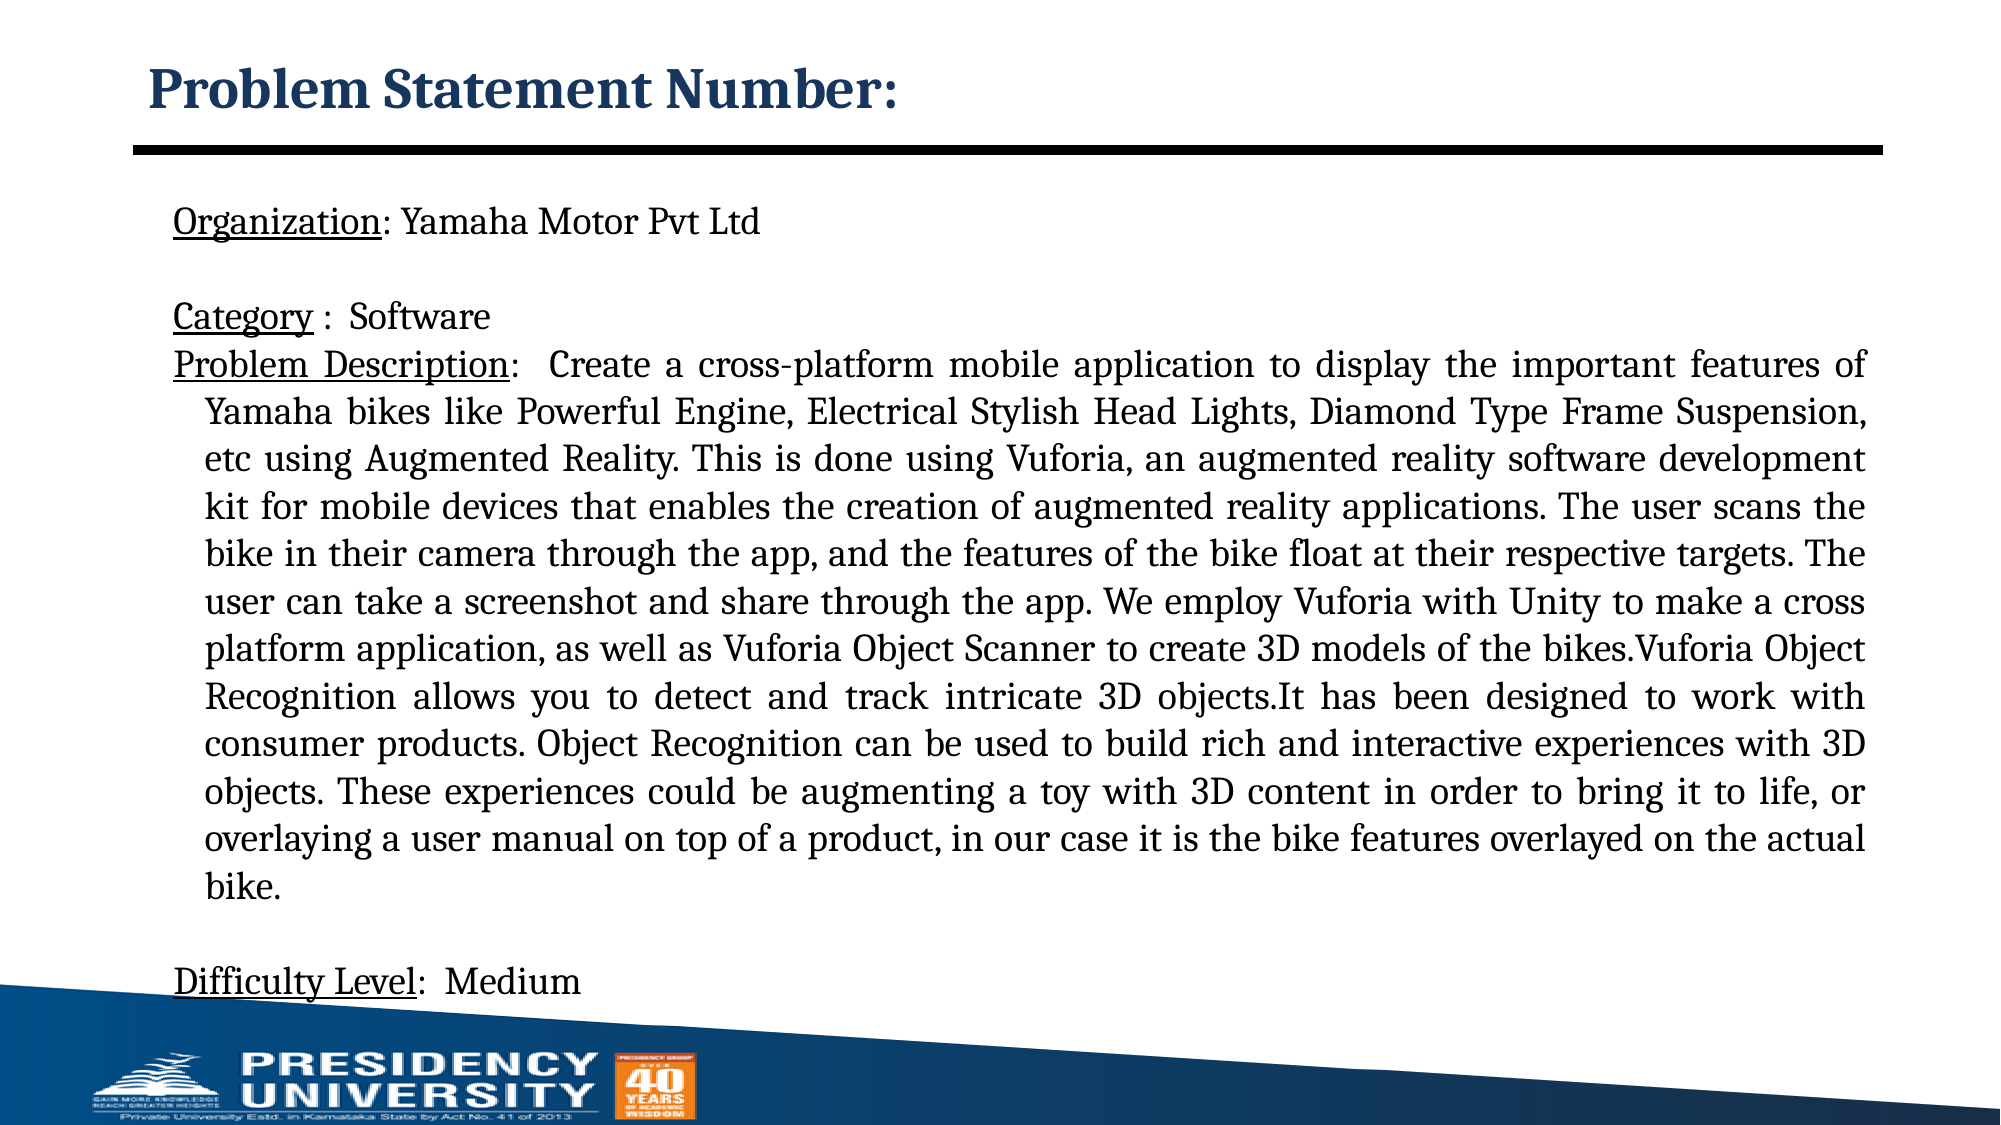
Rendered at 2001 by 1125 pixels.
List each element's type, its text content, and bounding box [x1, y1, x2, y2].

list Organization: Yamaha Motor Pvt Ltd Category : Software Problem Description: Create a cross-platform mobile application to display the important features of Yamaha bikes like Powerful Engine, Electrical Stylish Head Lights, Diamond Type Frame Suspension, etc using Augmented Reality. This is done using Vuforia, an augmented reality software development kit for mobile devices that enables the creation of augmented reality applications. The user scans the bike in their camera through the app, and the features of the bike float at their respective targets. The user can take a screenshot and share through the app. We employ Vuforia with Unity to make a cross platform application, as well as Vuforia Object Scanner to create 3D models of the bikes.Vuforia Object Recognition allows you to detect and track intricate 3D objects.It has been designed to work with consumer products. Object Recognition can be used to build rich and interactive experiences with 3D objects. These experiences could be augmenting a toy with 3D content in order to bring it to life, or overlaying a user manual on top of a product, in our case it is the bike features overlayed on the actual bike. Difficulty Level: Medium [133, 187, 1884, 1000]
title Problem Statement Number: [133, 45, 1884, 125]
picture [0, 982, 2000, 1125]
